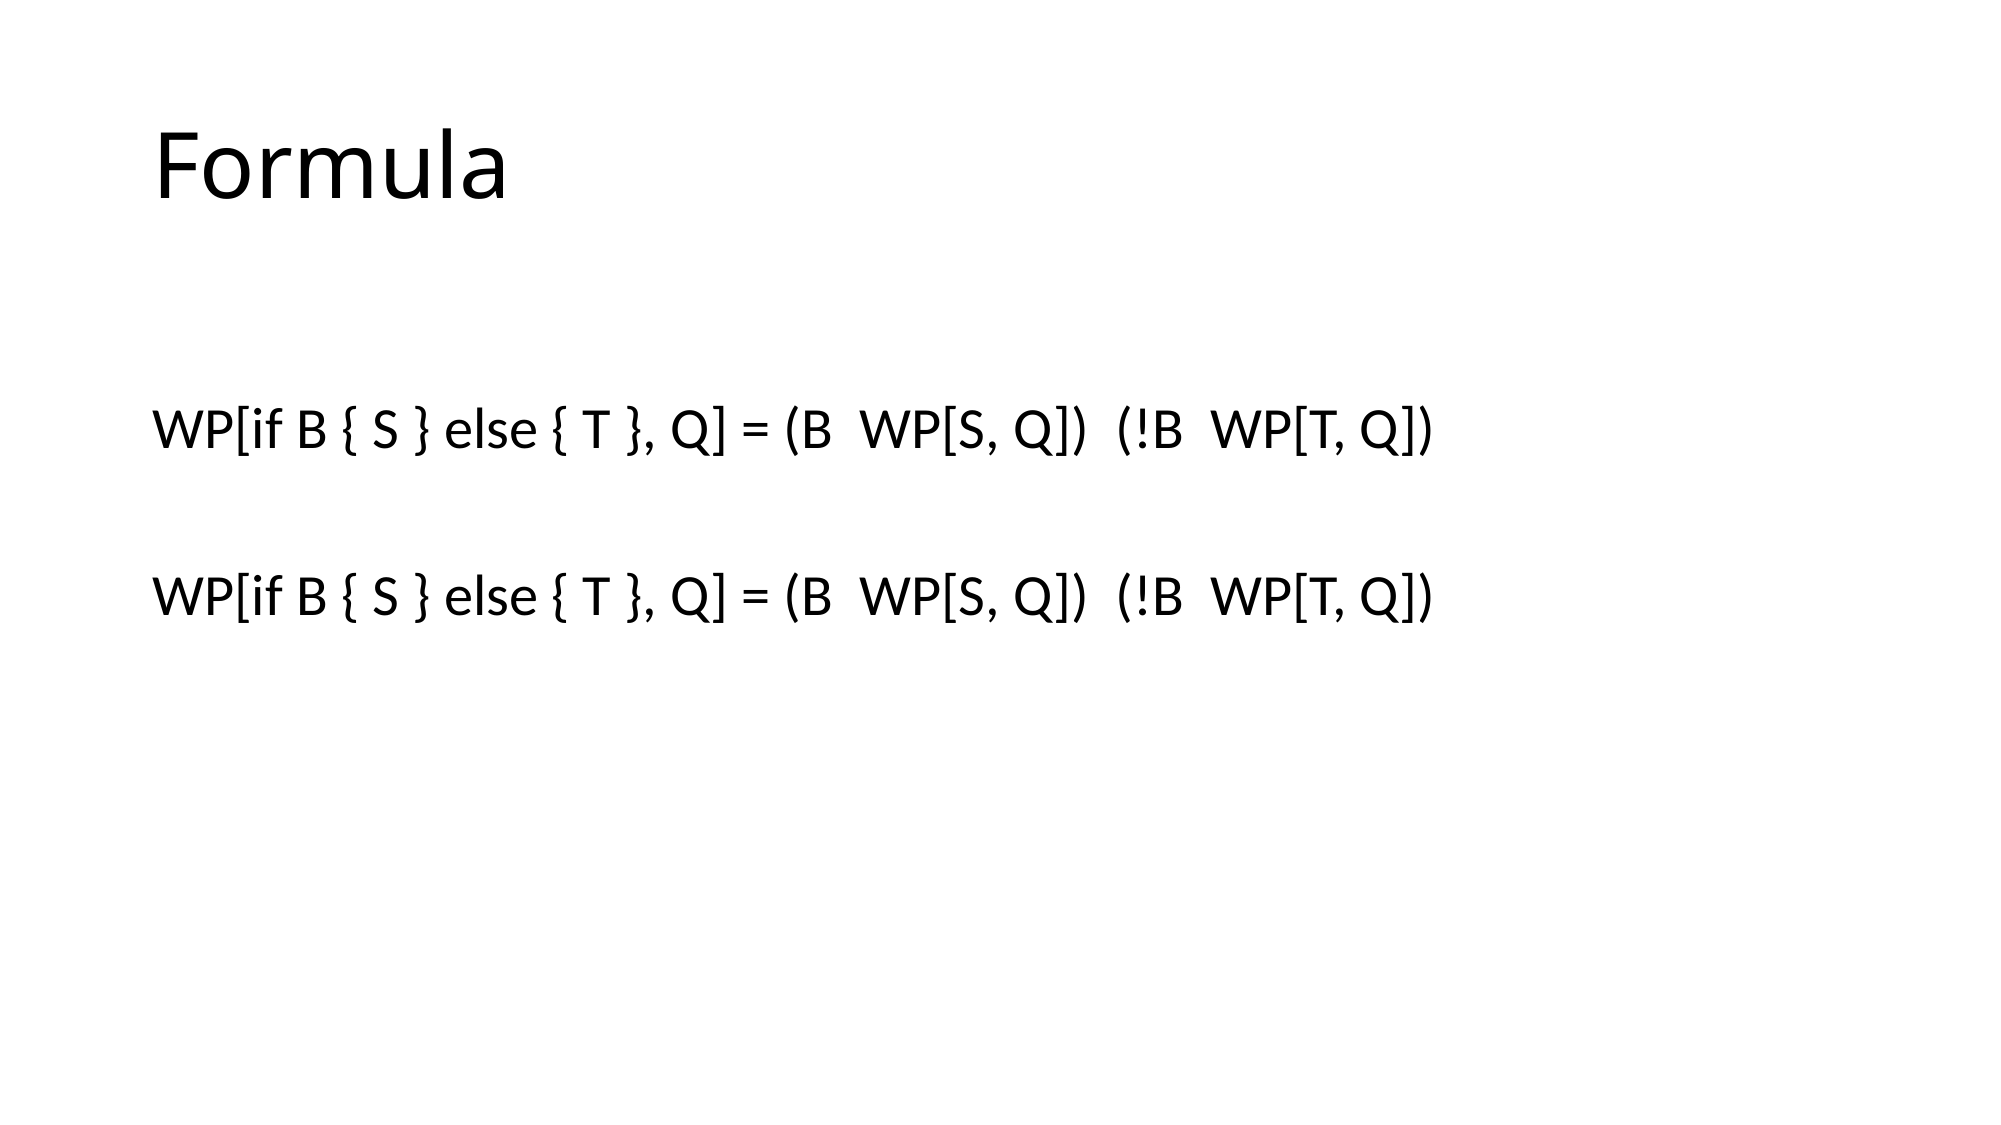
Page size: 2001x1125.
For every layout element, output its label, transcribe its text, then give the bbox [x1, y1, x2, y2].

title Formula [137, 59, 1863, 278]
